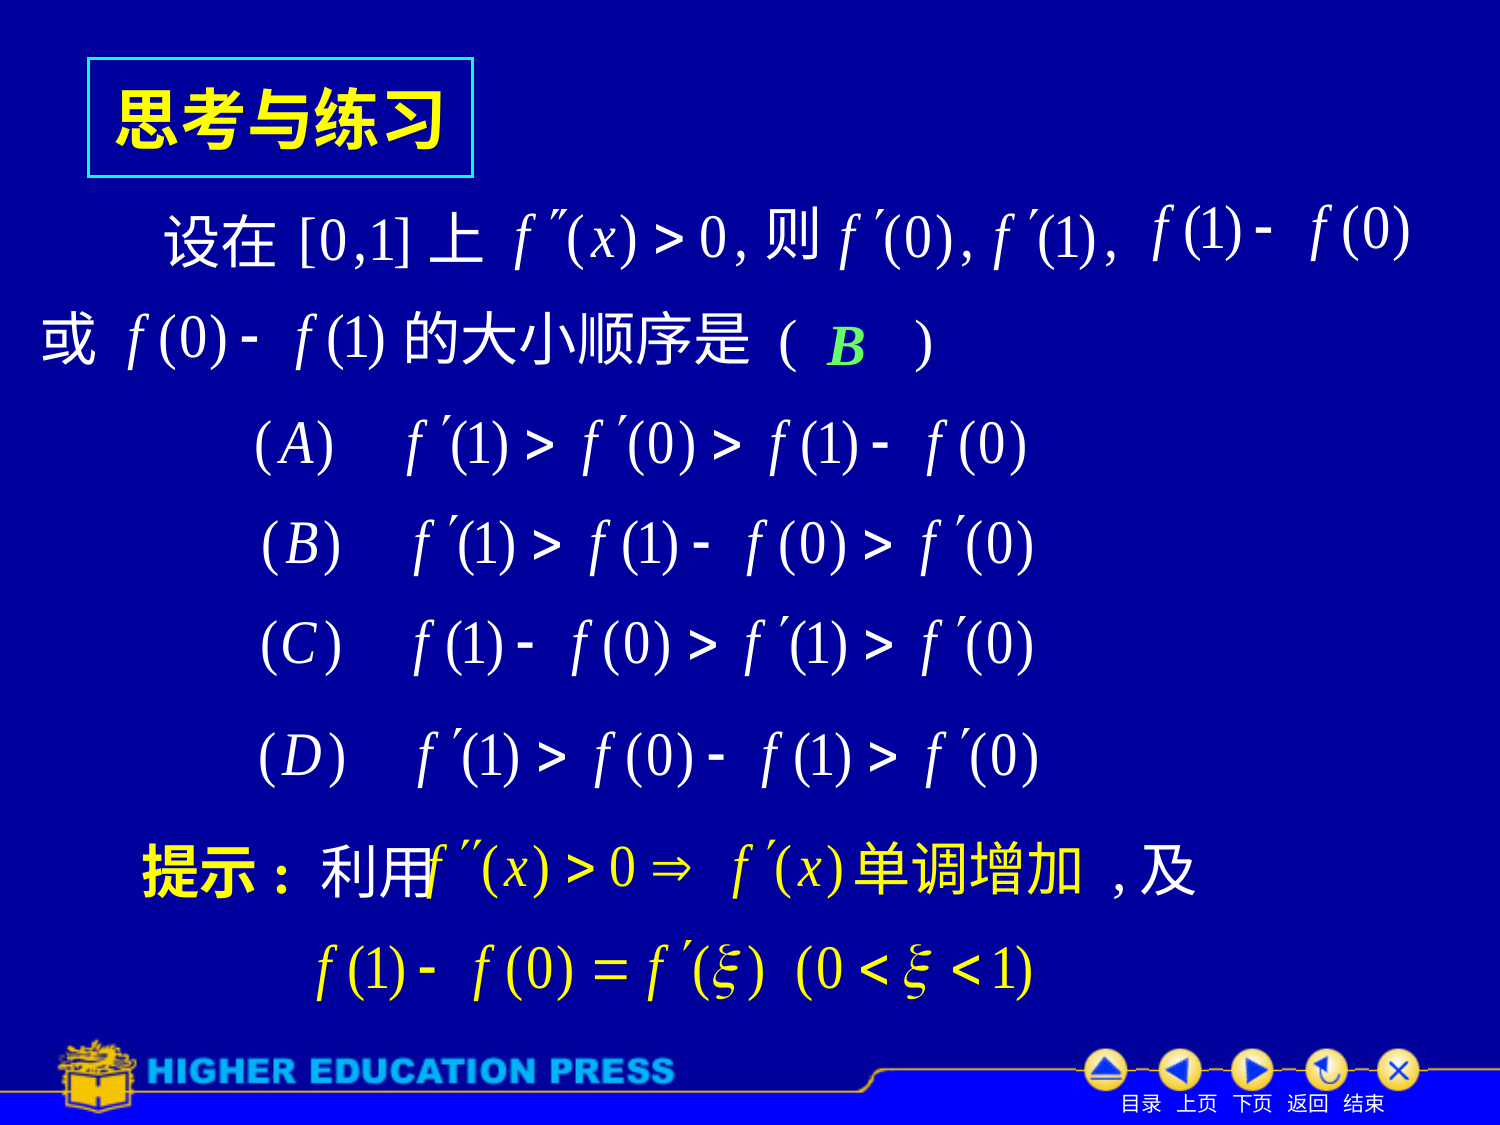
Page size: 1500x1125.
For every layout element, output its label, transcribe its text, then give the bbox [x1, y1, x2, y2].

text_box 单调增加 , [837, 825, 1124, 910]
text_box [259, 512, 1038, 581]
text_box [257, 612, 1039, 682]
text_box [299, 213, 413, 278]
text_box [301, 937, 1037, 1007]
text_box 则 [749, 189, 875, 275]
picture [0, 0, 1500, 1125]
text_box 的大小顺序是 ( ) [387, 295, 975, 380]
text_box 上 [412, 194, 525, 280]
text_box B [812, 299, 950, 385]
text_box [112, 308, 390, 375]
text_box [824, 206, 1121, 276]
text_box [412, 837, 848, 905]
text_box 提示: 利用 [127, 827, 490, 913]
text_box 或 [24, 295, 163, 380]
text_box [1137, 199, 1415, 267]
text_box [252, 412, 1031, 481]
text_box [256, 724, 1043, 794]
title 思考与练习 [88, 58, 473, 178]
text_box 设在 [107, 197, 294, 283]
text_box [499, 206, 750, 275]
text_box 及 [1124, 825, 1288, 910]
